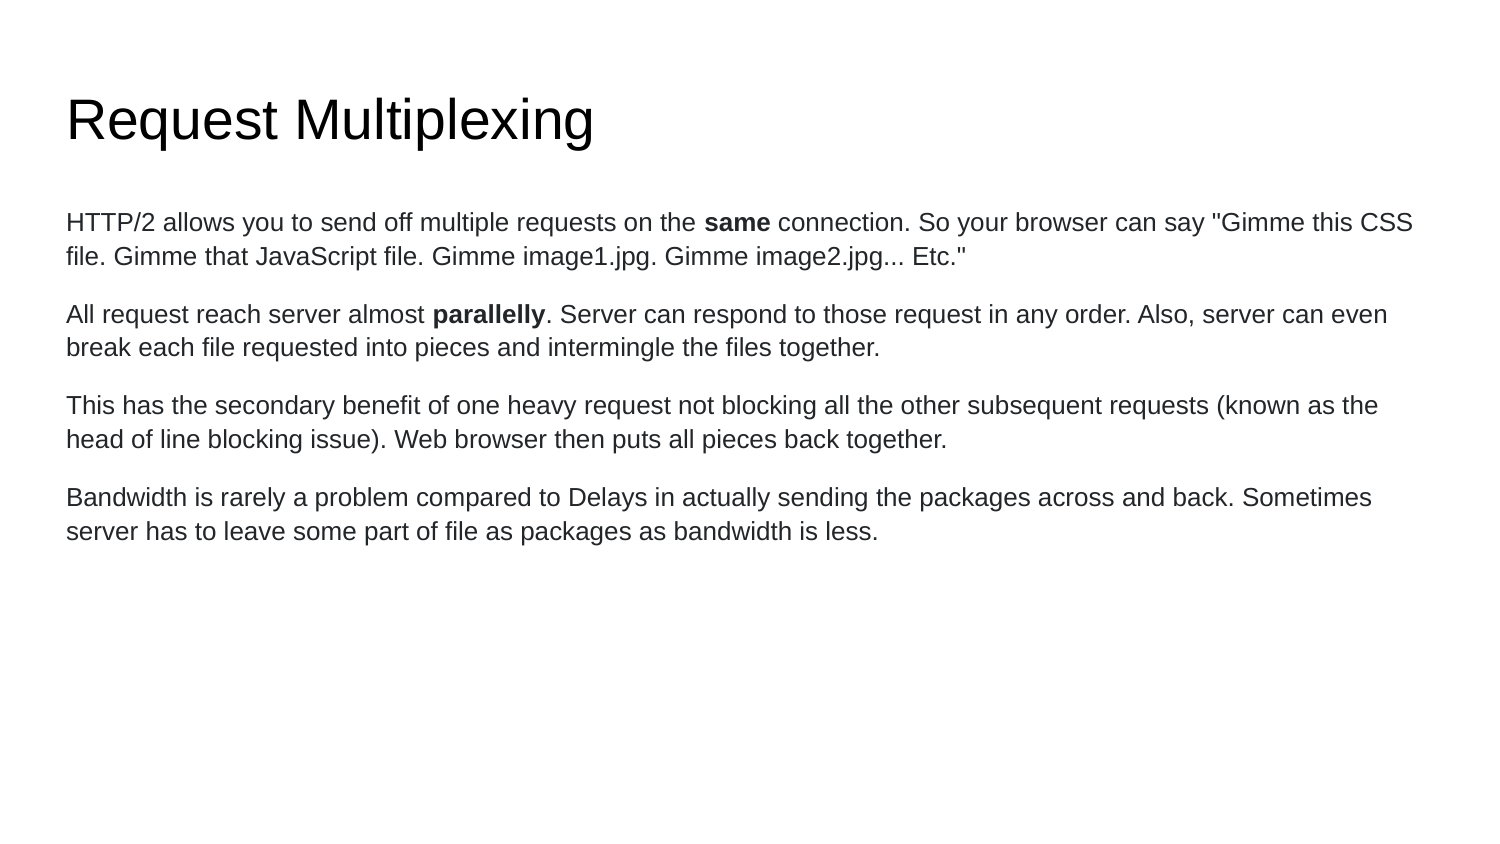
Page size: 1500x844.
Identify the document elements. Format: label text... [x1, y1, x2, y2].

list HTTP/2 allows you to send off multiple requests on the same connection. So your browser can say "Gimme this CSS file. Gimme that JavaScript file. Gimme image1.jpg. Gimme image2.jpg... Etc." All request reach server almost parallelly. Server can respond to those request in any order. Also, server can even break each file requested into pieces and intermingle the files together. This has the secondary benefit of one heavy request not blocking all the other subsequent requests (known as the head of line blocking issue). Web browser then puts all pieces back together. Bandwidth is rarely a problem compared to Delays in actually sending the packages across and back. Sometimes server has to leave some part of file as packages as bandwidth is less. [51, 189, 1449, 750]
title Request Multiplexing [51, 72, 1449, 167]
